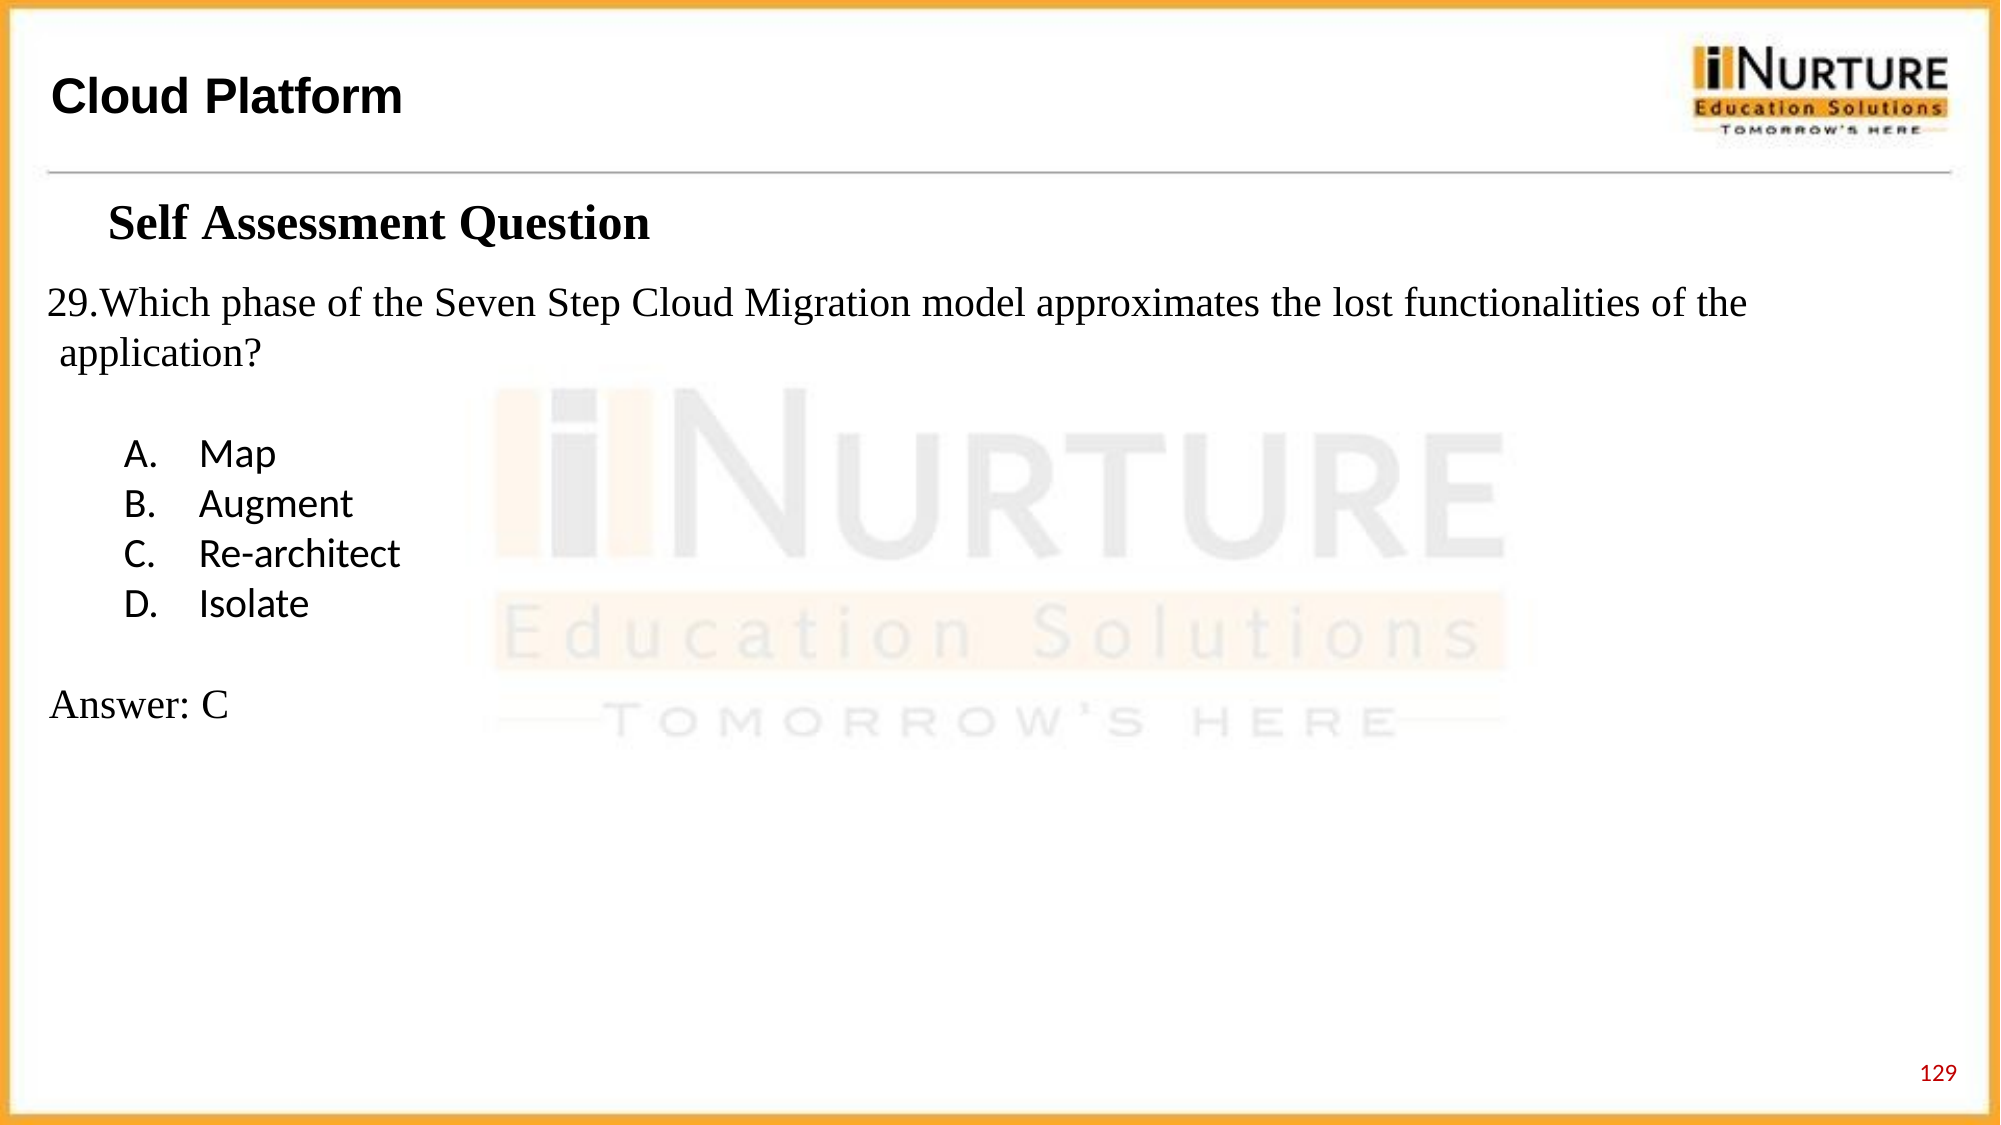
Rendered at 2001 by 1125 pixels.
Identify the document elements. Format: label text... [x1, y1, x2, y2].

picture [0, 0, 2000, 1125]
text_box 124 [1913, 1060, 1964, 1087]
text_box Self Assessment Question Which phase of the Seven Step Cloud Migration model approximates the lost functionalities of the application? Map Augment Re-architect Isolate Answer: C [46, 157, 1756, 727]
title Cloud Platform [48, 61, 406, 251]
